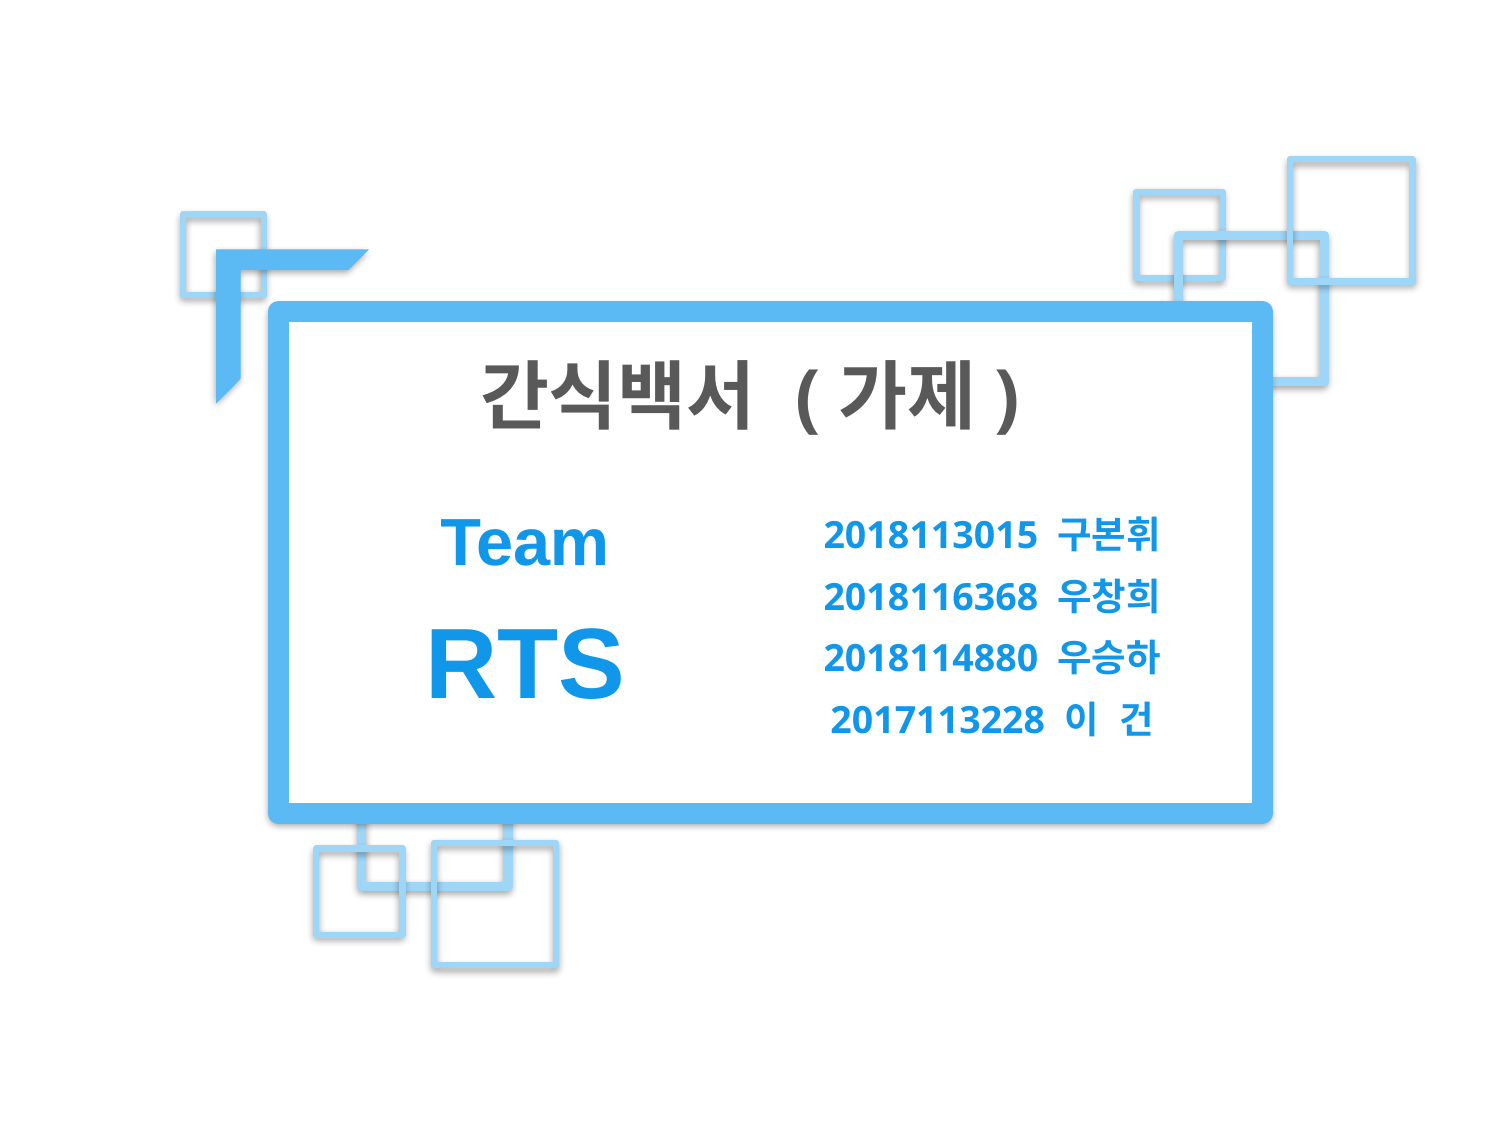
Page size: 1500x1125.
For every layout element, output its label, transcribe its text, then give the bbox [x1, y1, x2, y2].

text_box 2018113015 구본휘 2018116368 우창희 2018114880 우승하 2017113228 이 건 [728, 495, 1256, 749]
subtitle Team RTS [306, 483, 744, 795]
title 간식백서 (가제) [23, 307, 1477, 481]
